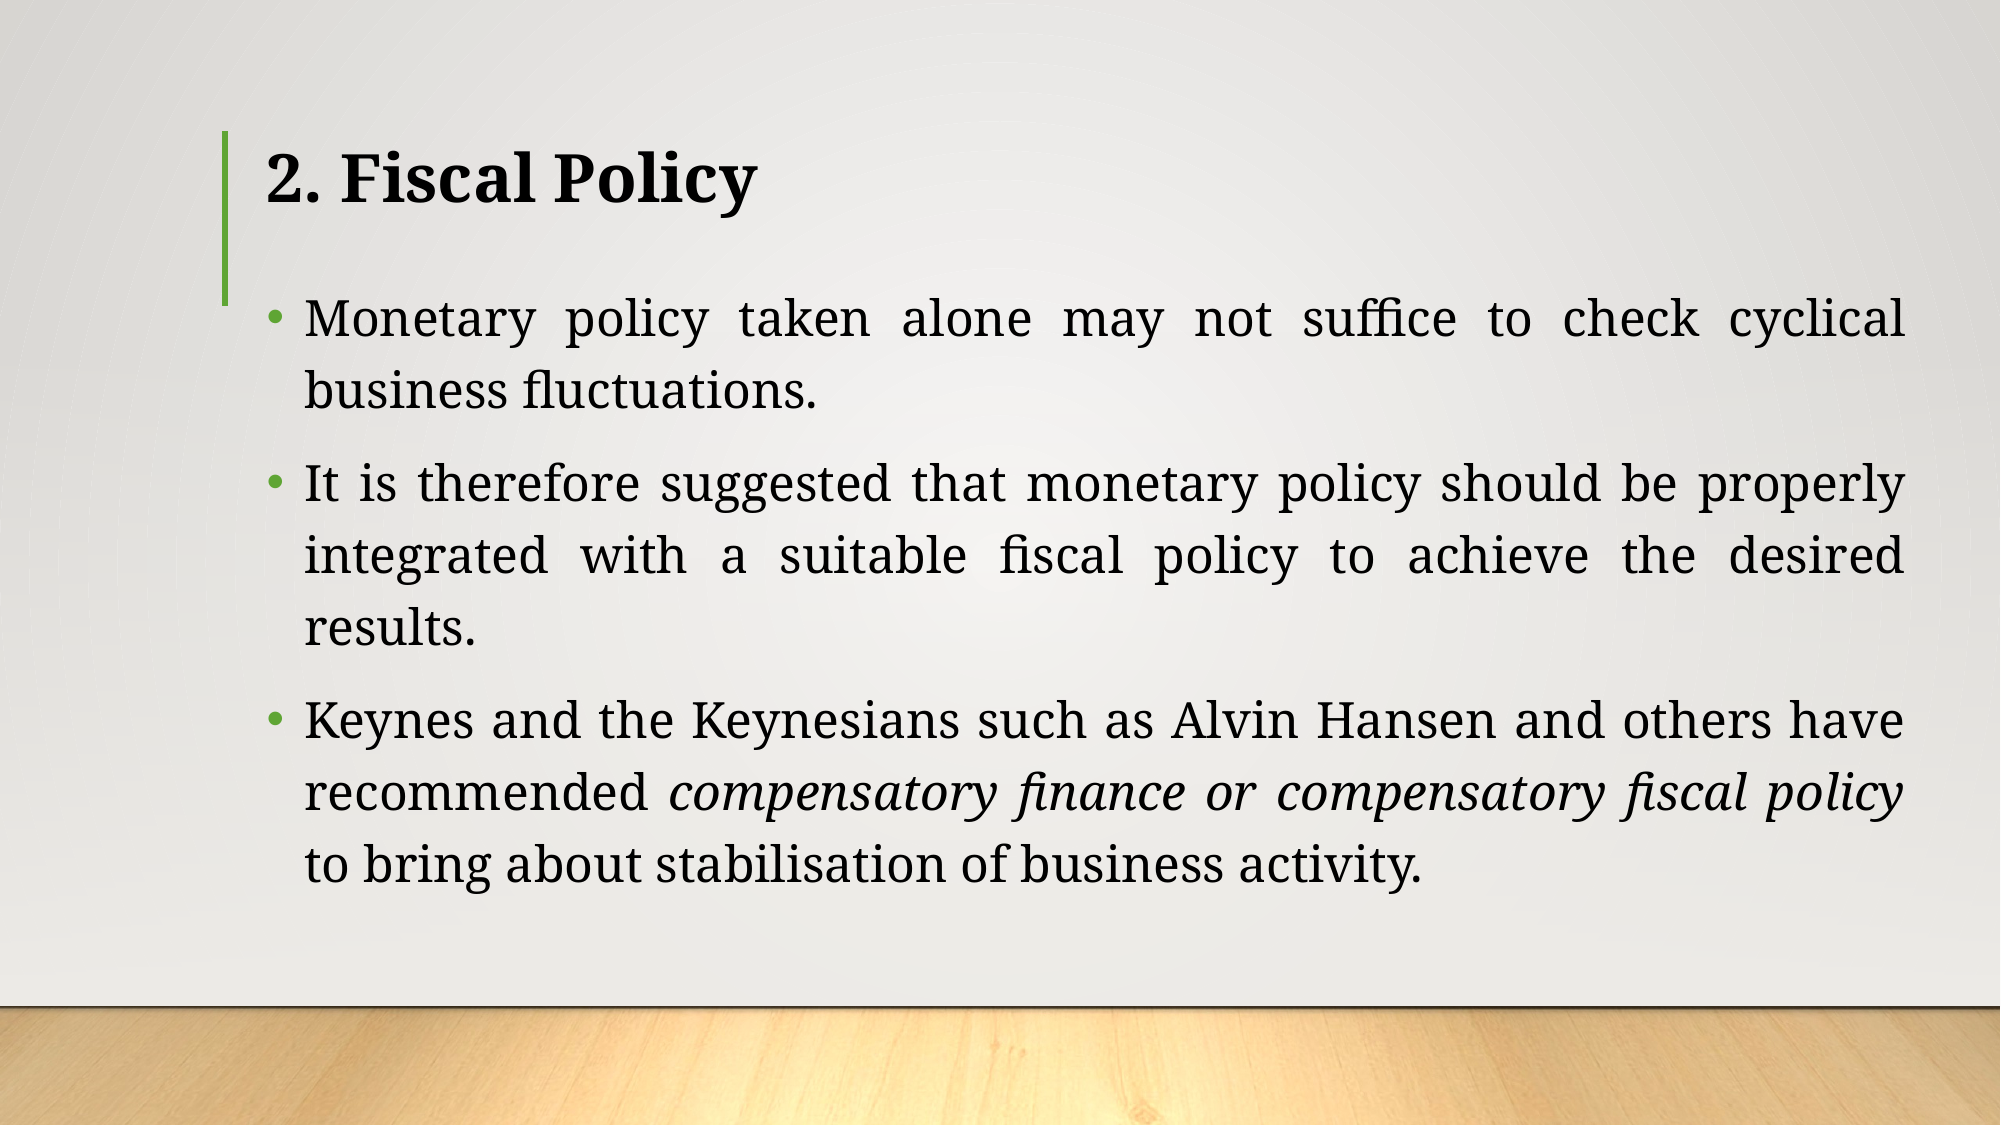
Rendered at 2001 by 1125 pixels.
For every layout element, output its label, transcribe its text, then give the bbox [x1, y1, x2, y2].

list Monetary policy taken alone may not suffice to check cyclical business fluctuations. It is therefore suggested that monetary policy should be properly integrated with a suitable fiscal policy to achieve the desired results. Keynes and the Keynesians such as Alvin Hansen and others have recommended compensatory finance or compensatory fiscal policy to bring about stabilisation of business activity. [251, 267, 1922, 1024]
picture [0, 1006, 2000, 1125]
title 2. Fiscal Policy [251, 131, 1814, 267]
